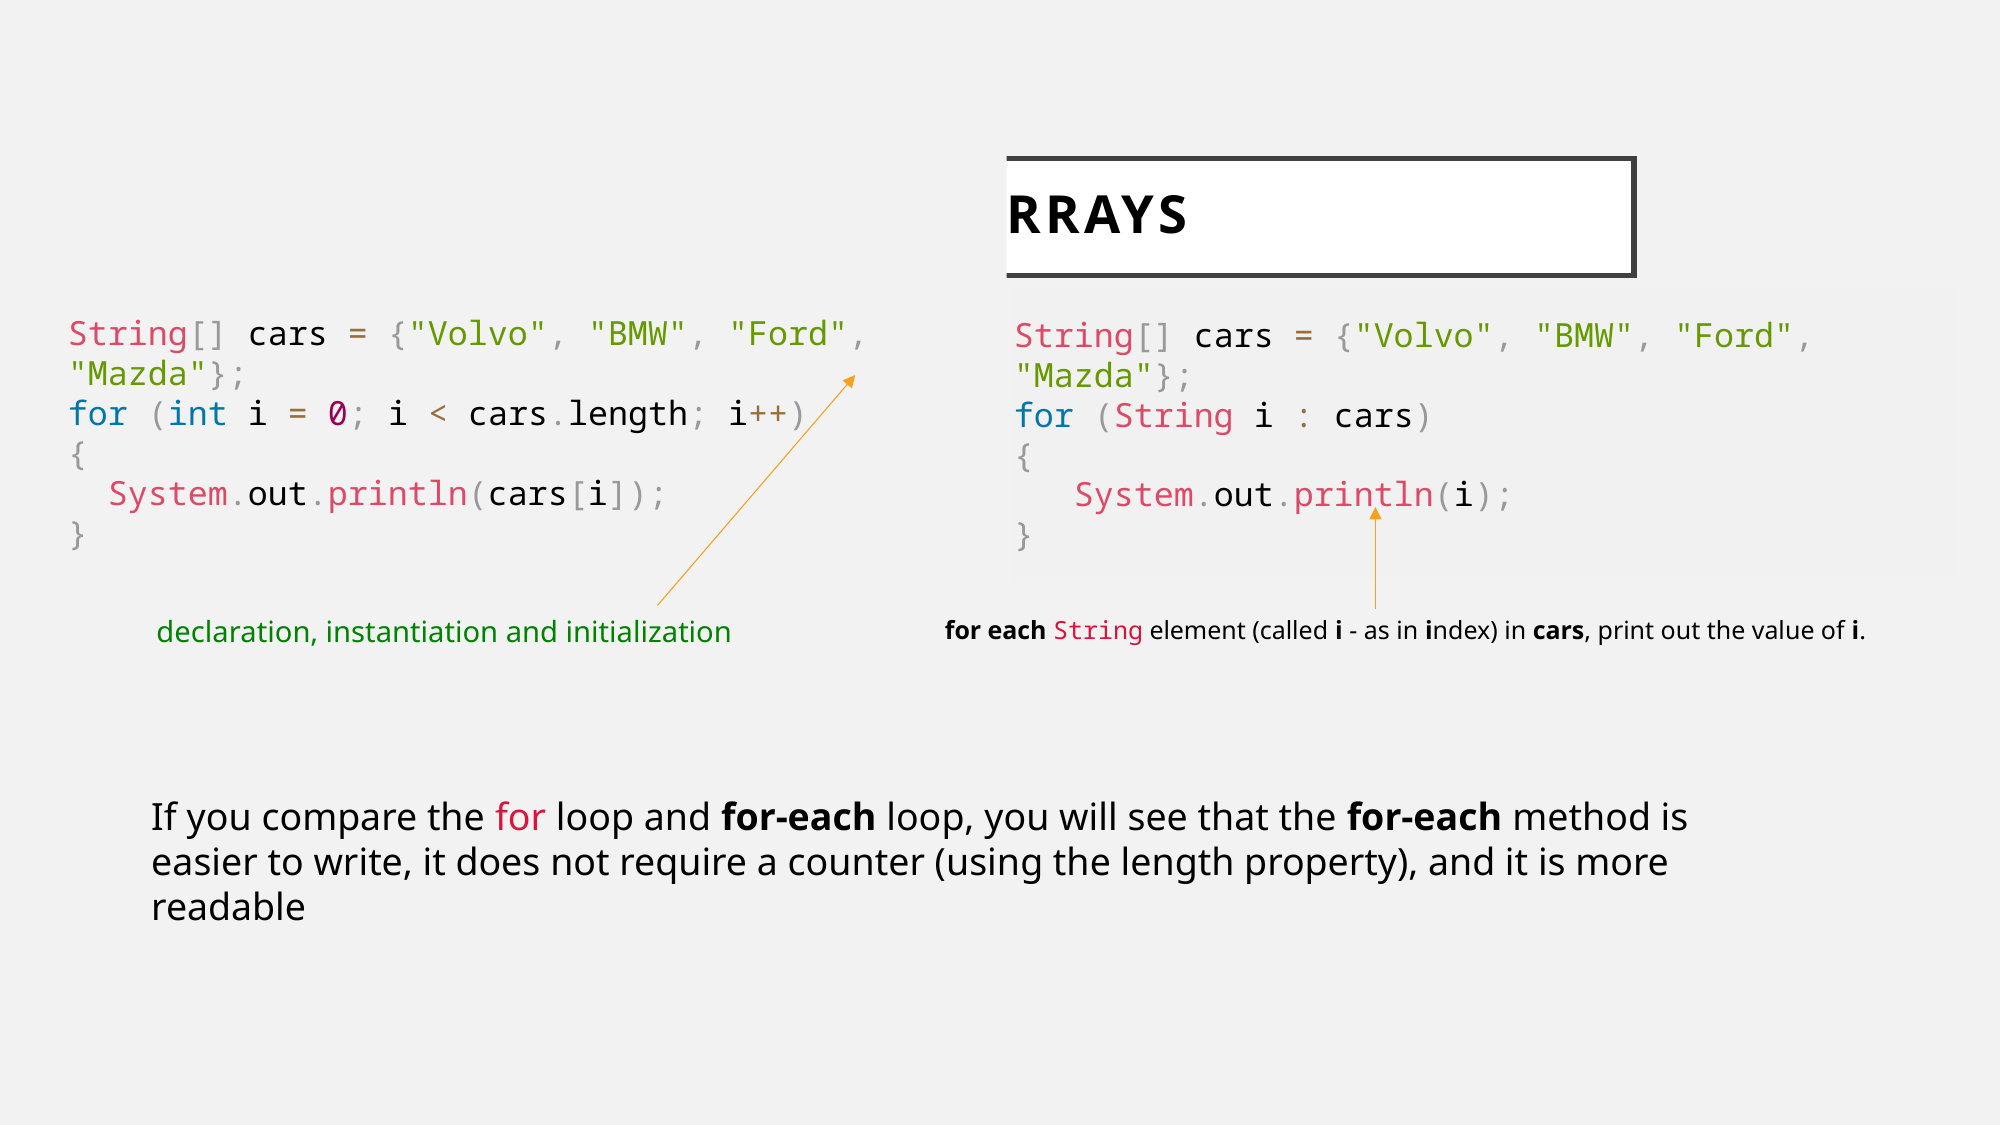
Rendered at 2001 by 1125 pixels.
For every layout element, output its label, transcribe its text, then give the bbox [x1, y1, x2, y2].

text_box Java ARRAYS [1007, 158, 1634, 276]
text_box for each String element (called i - as in index) in cars, print out the value of i. [1408, 606, 2000, 652]
text_box String[] cars = {"Volvo", "BMW", "Ford", "Mazda"}; for (String i : cars) { System.out.println(i); } [1013, 287, 1953, 580]
text_box declaration, instantiation and initialization [141, 605, 1408, 656]
list String[] cars = {"Volvo", "BMW", "Ford", "Mazda"}; for (int i = 0; i < cars.length; i++) { System.out.println(cars[i]); } [67, 87, 1007, 778]
text_box If you compare the for loop and for-each loop, you will see that the for-each method is easier to write, it does not require a counter (using the length property), and it is more readable [136, 785, 1797, 935]
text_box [657, 374, 856, 606]
